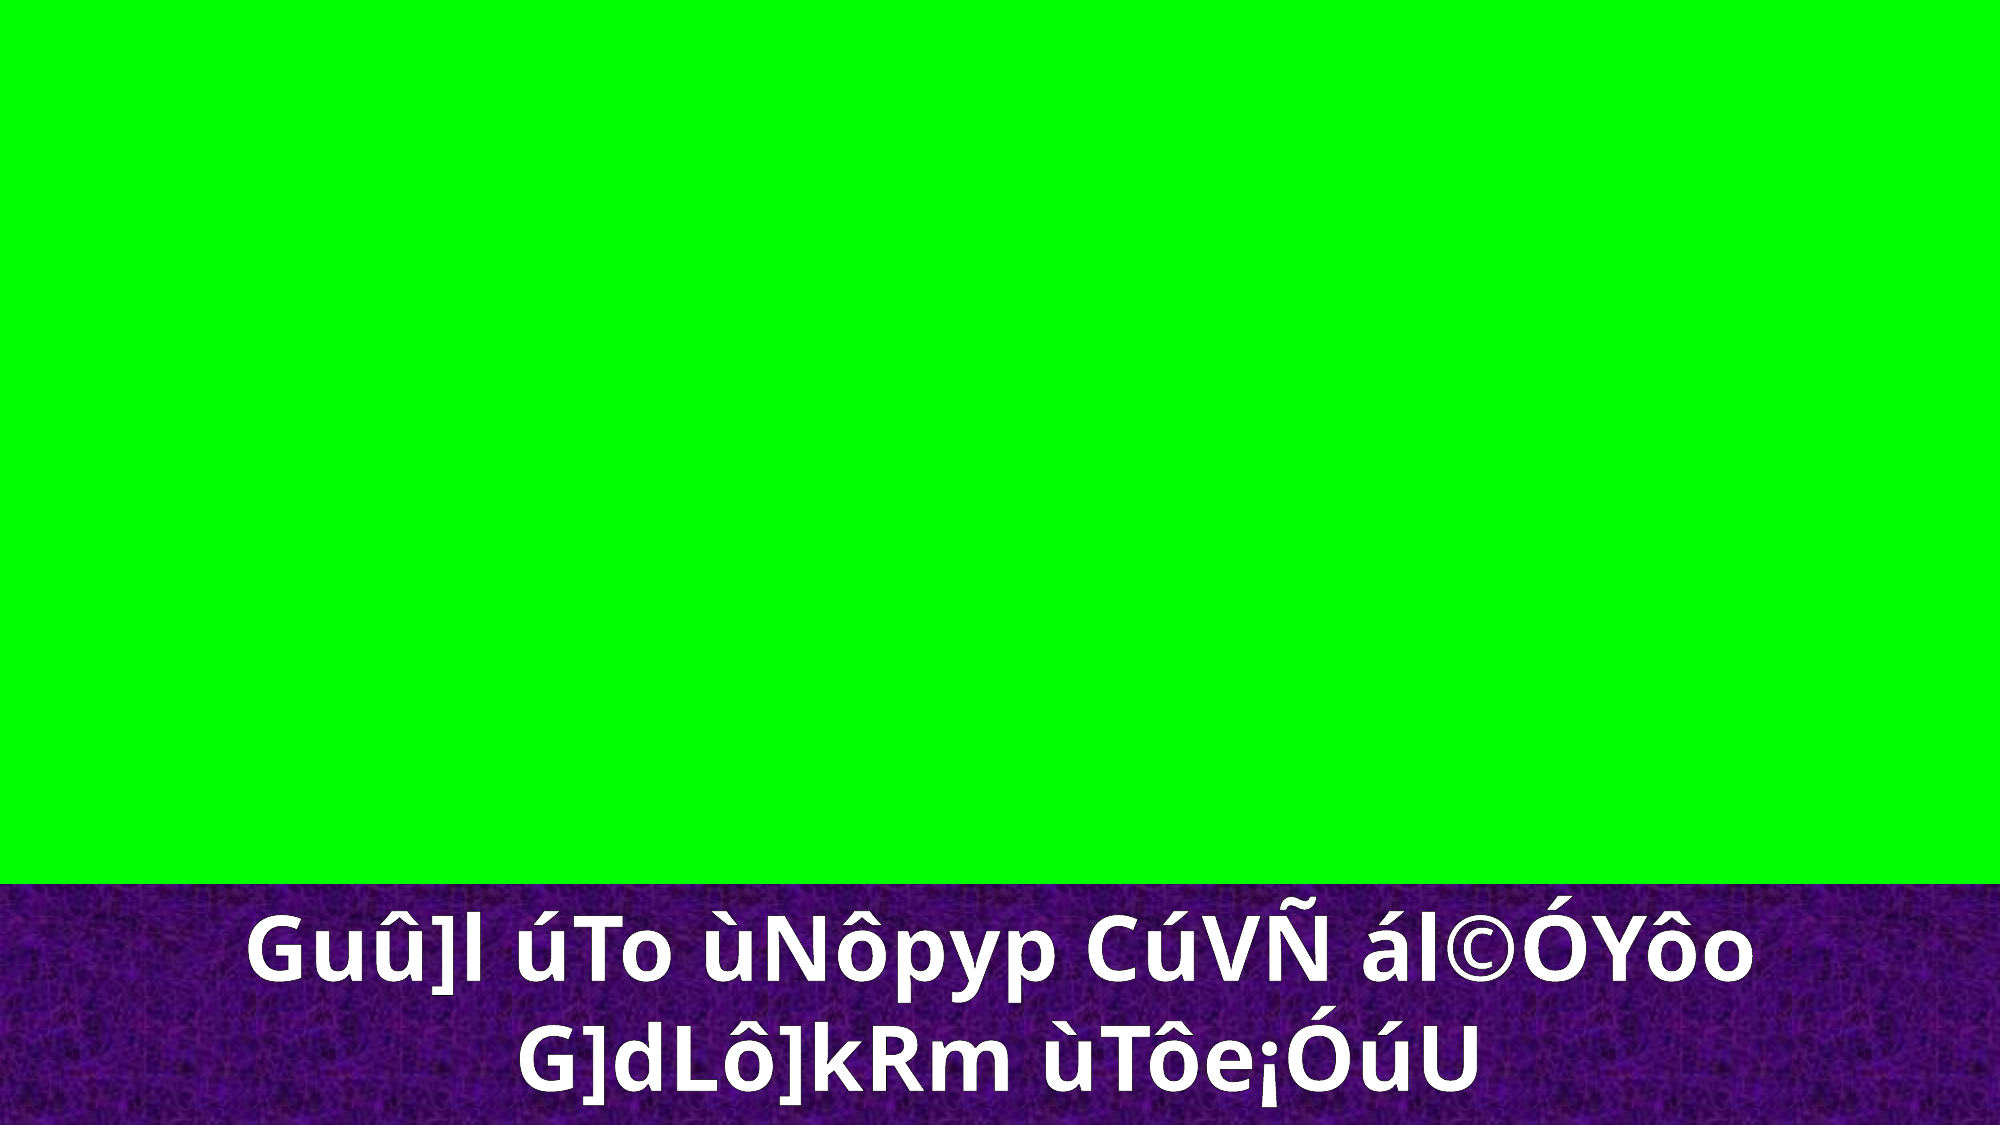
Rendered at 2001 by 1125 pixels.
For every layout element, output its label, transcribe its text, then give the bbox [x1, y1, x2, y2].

text_box [0, 884, 2000, 1125]
text_box Guû]l úTo ùNôpyp­ CúVÑ ál©ÓYôo G]dLô]kRm ùTôe¡ÓúU [128, 882, 1872, 1117]
